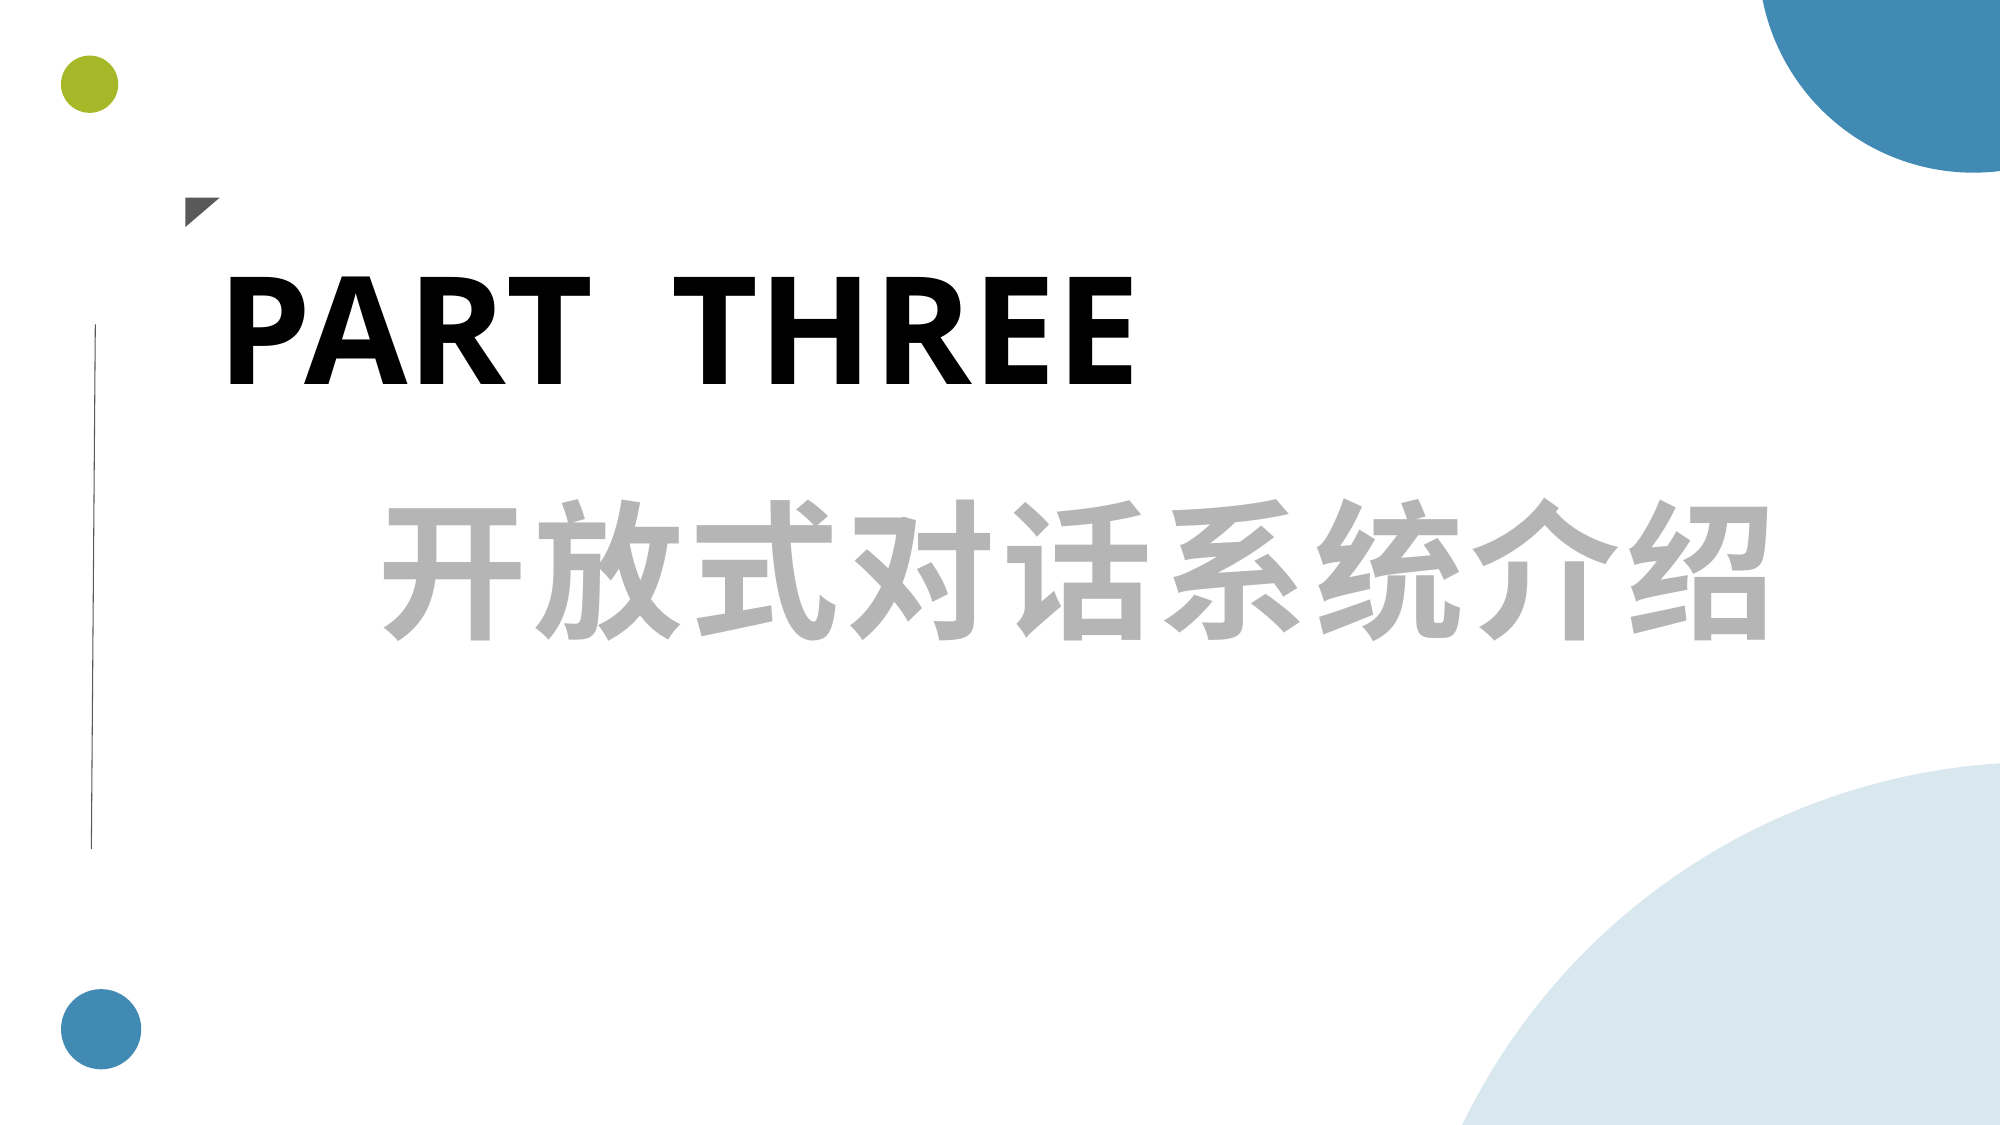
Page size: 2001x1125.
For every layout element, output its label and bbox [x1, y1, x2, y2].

text_box [60, 0, 2000, 1125]
text_box [91, 324, 96, 849]
